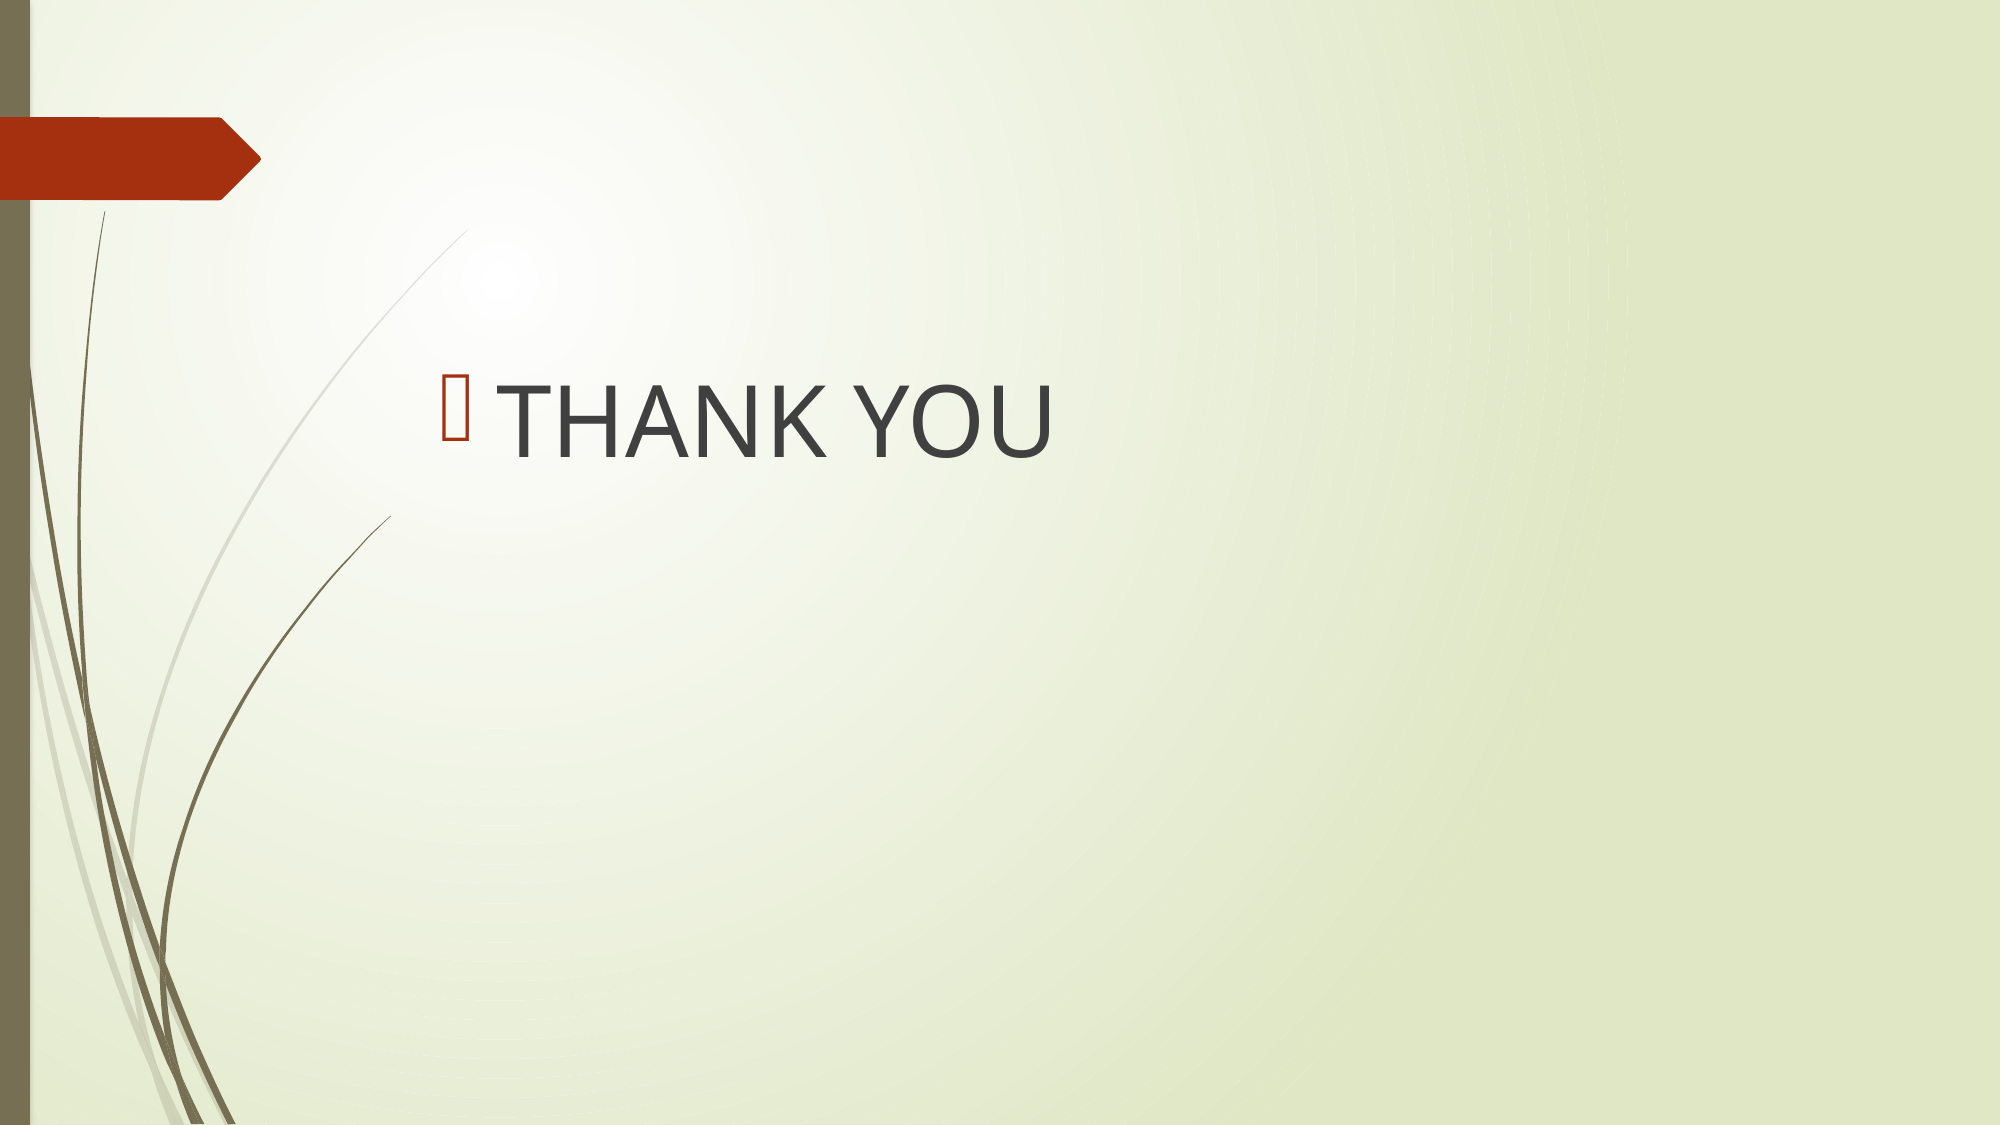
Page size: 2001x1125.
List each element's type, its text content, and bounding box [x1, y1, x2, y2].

list THANK YOU [424, 350, 1888, 970]
